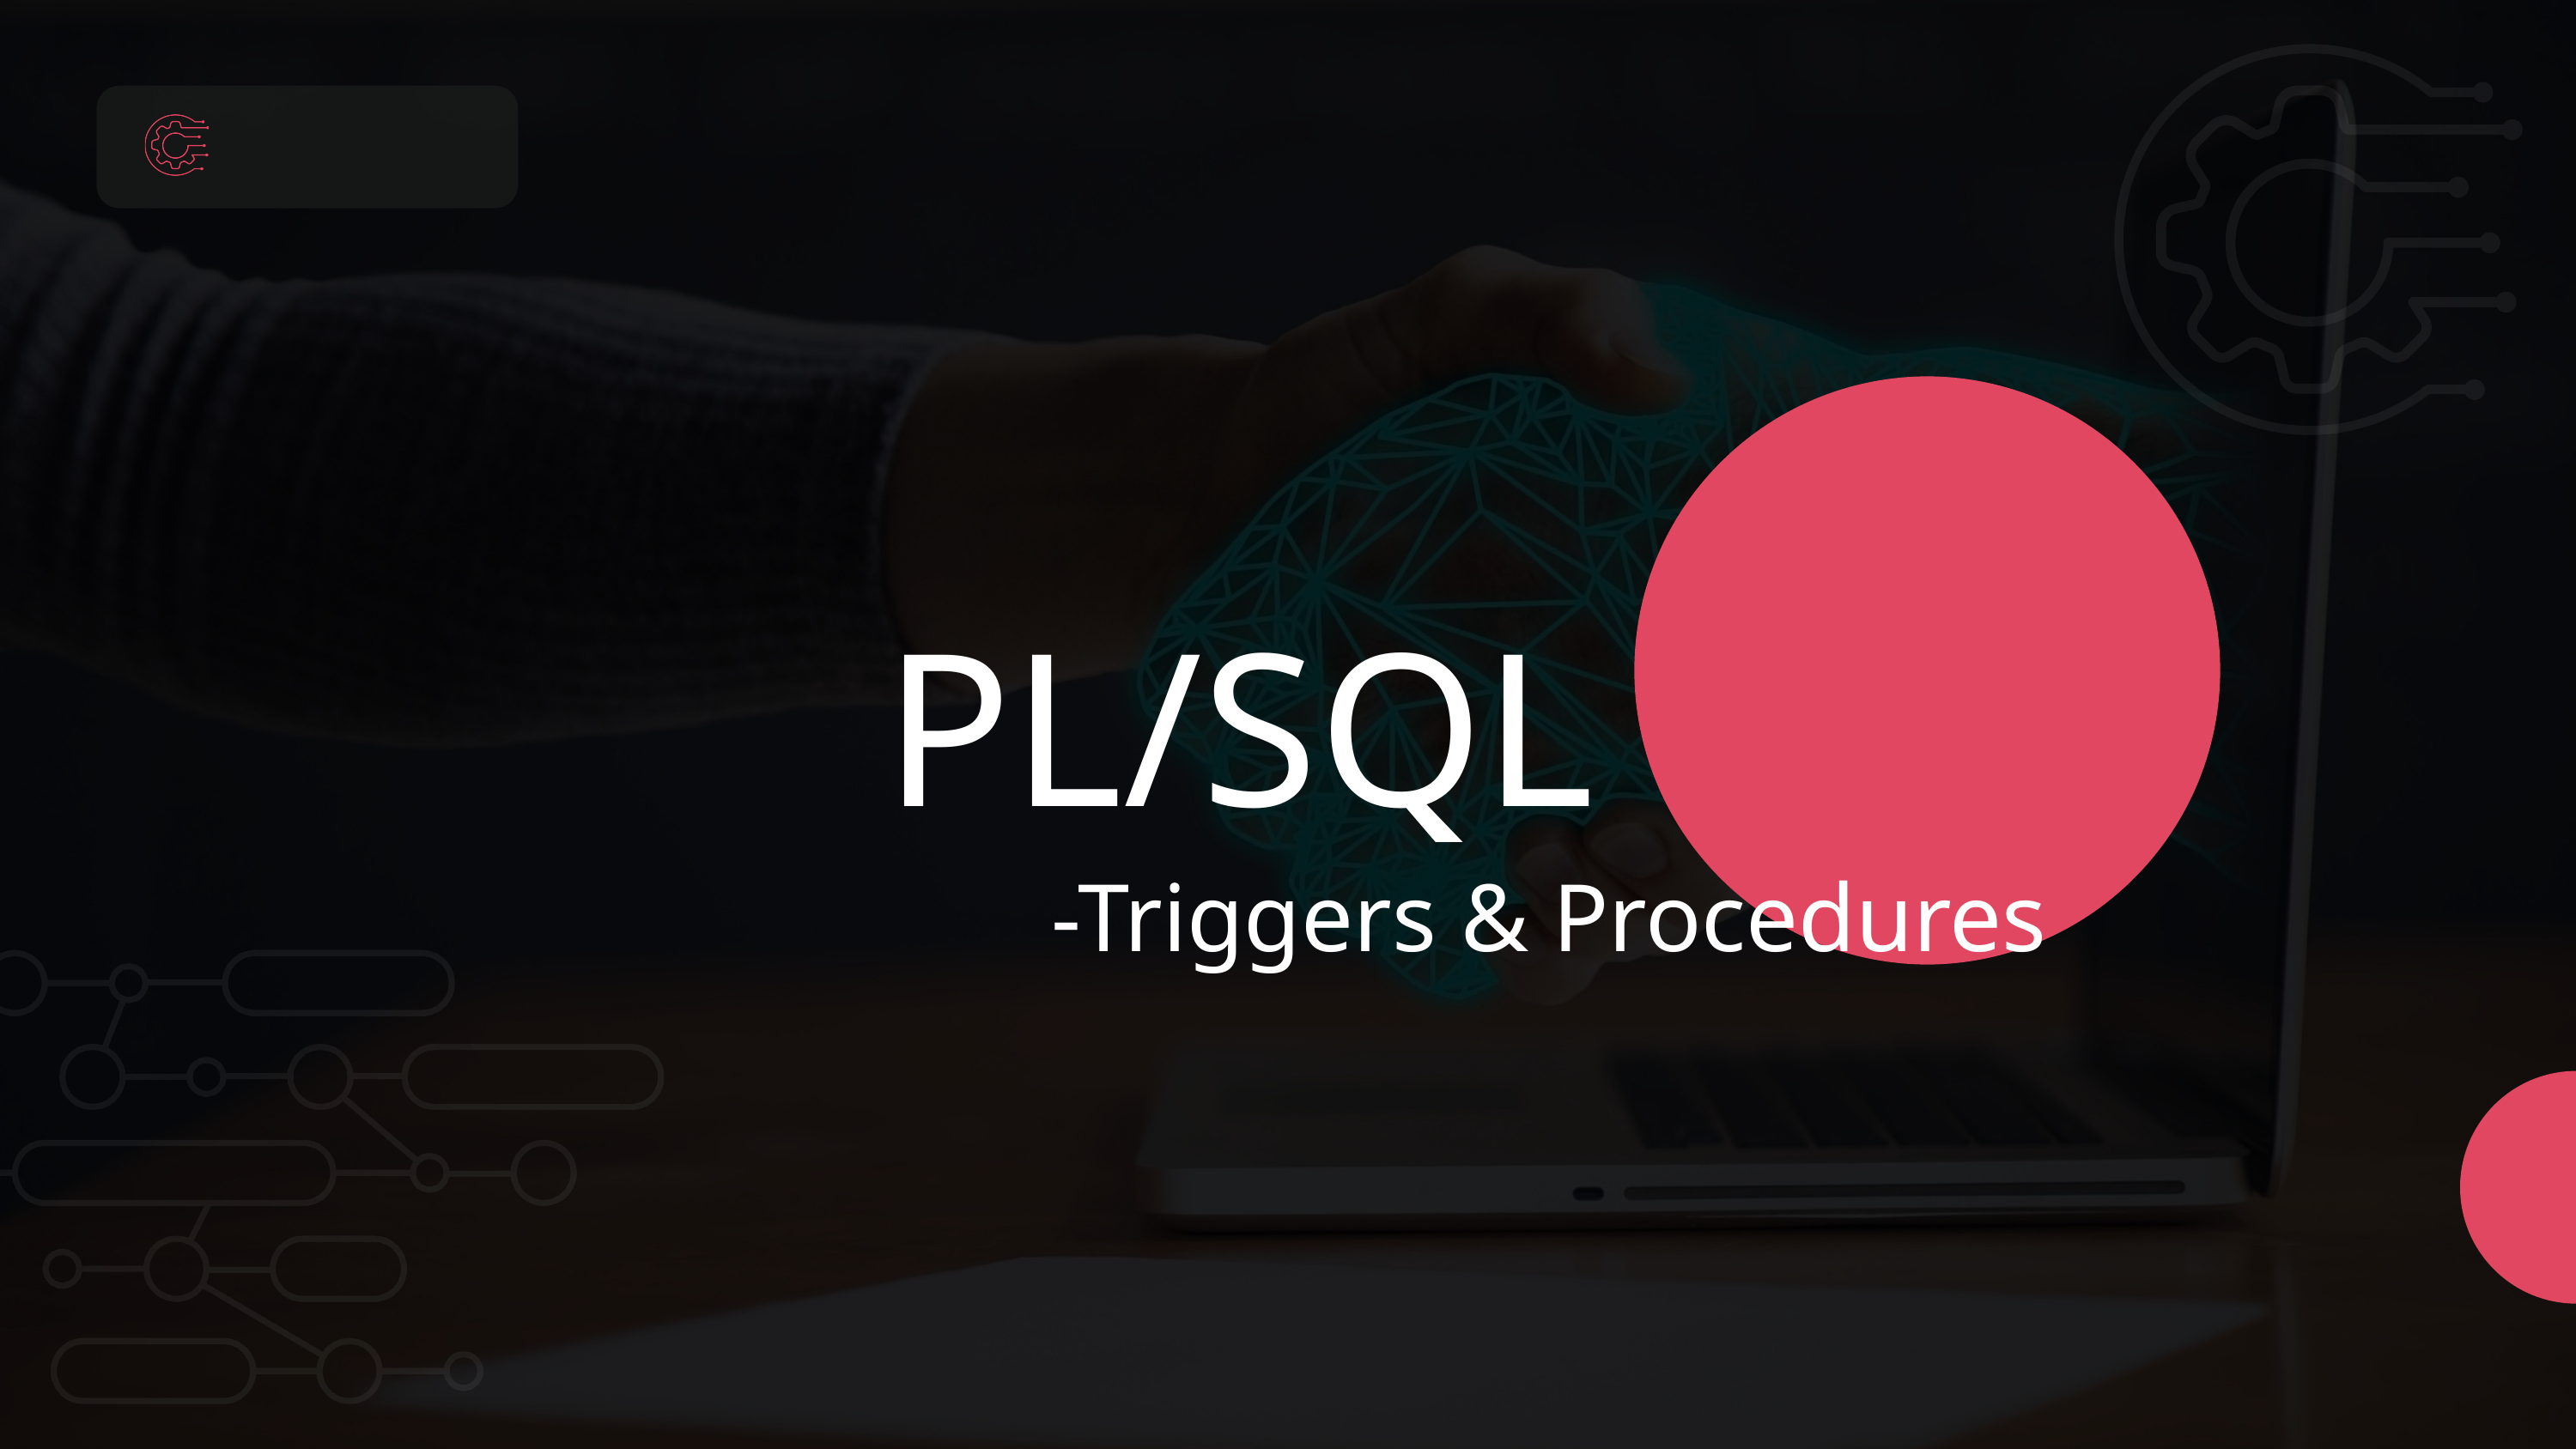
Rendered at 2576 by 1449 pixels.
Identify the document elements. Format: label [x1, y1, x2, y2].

text_box [2459, 1070, 2576, 1304]
picture [0, 0, 2576, 1449]
text_box [96, 85, 519, 209]
text_box [1632, 376, 2222, 965]
